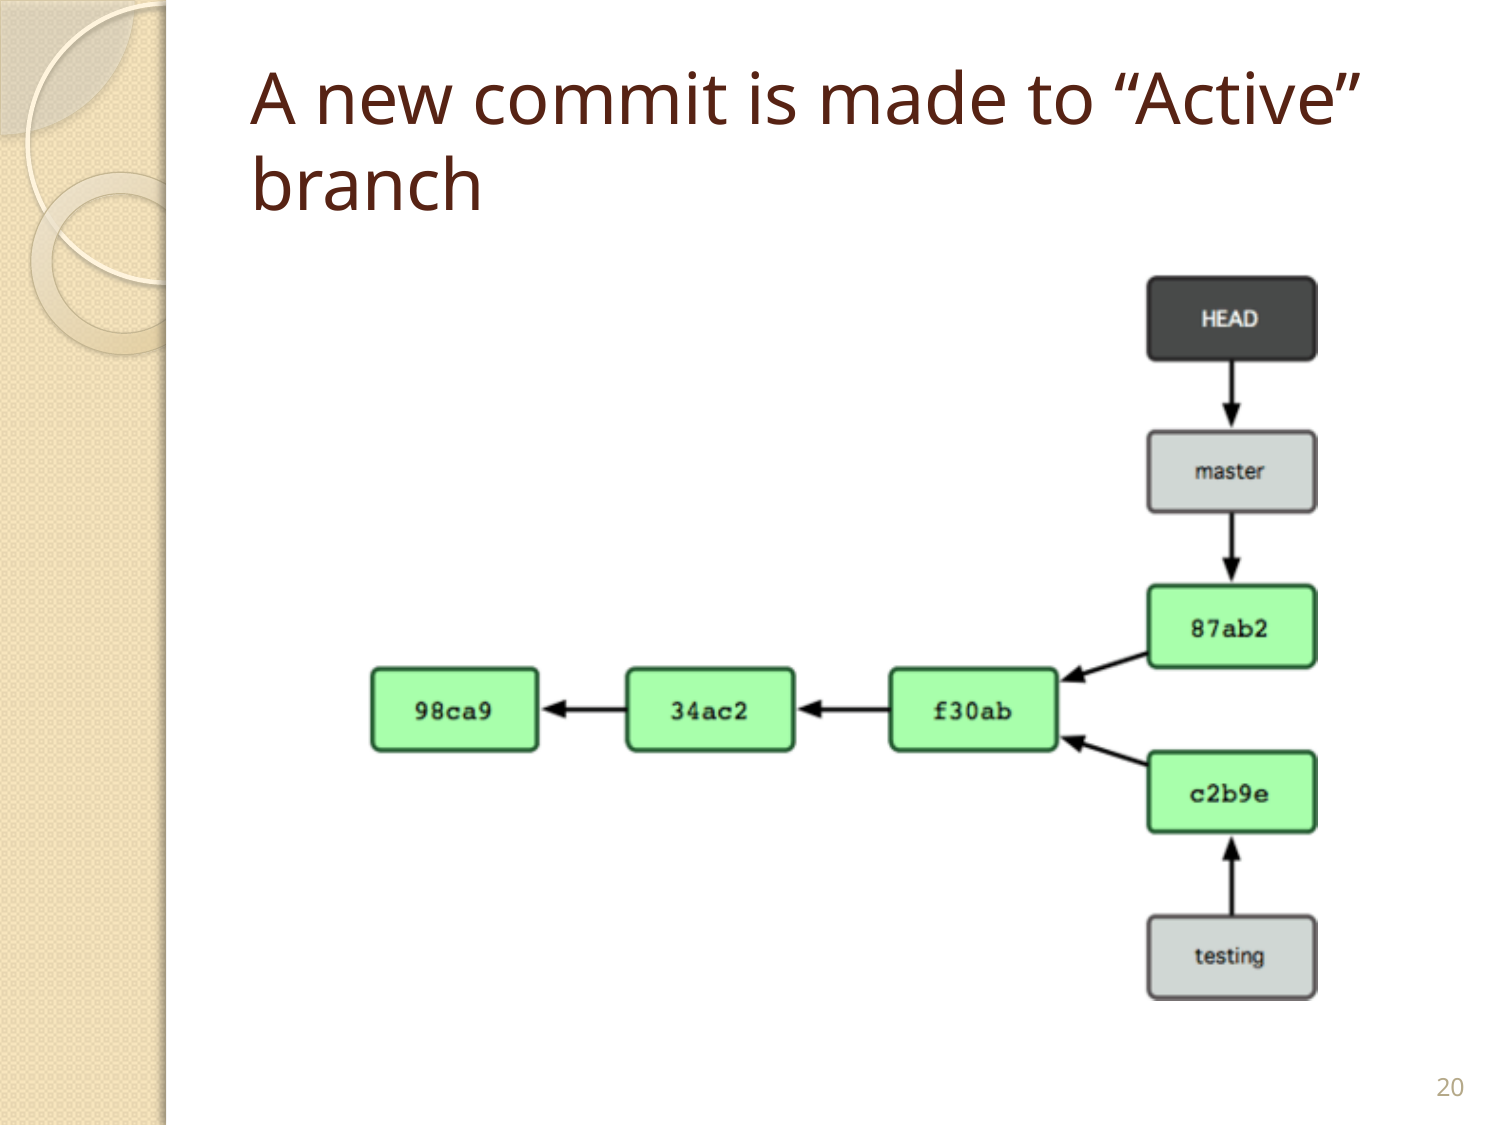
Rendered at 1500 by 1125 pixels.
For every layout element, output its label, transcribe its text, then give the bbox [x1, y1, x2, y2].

slide_number 20 [1413, 1034, 1488, 1113]
title A new commit is made to “Active” branch [235, 45, 1466, 233]
picture [367, 274, 1319, 1001]
